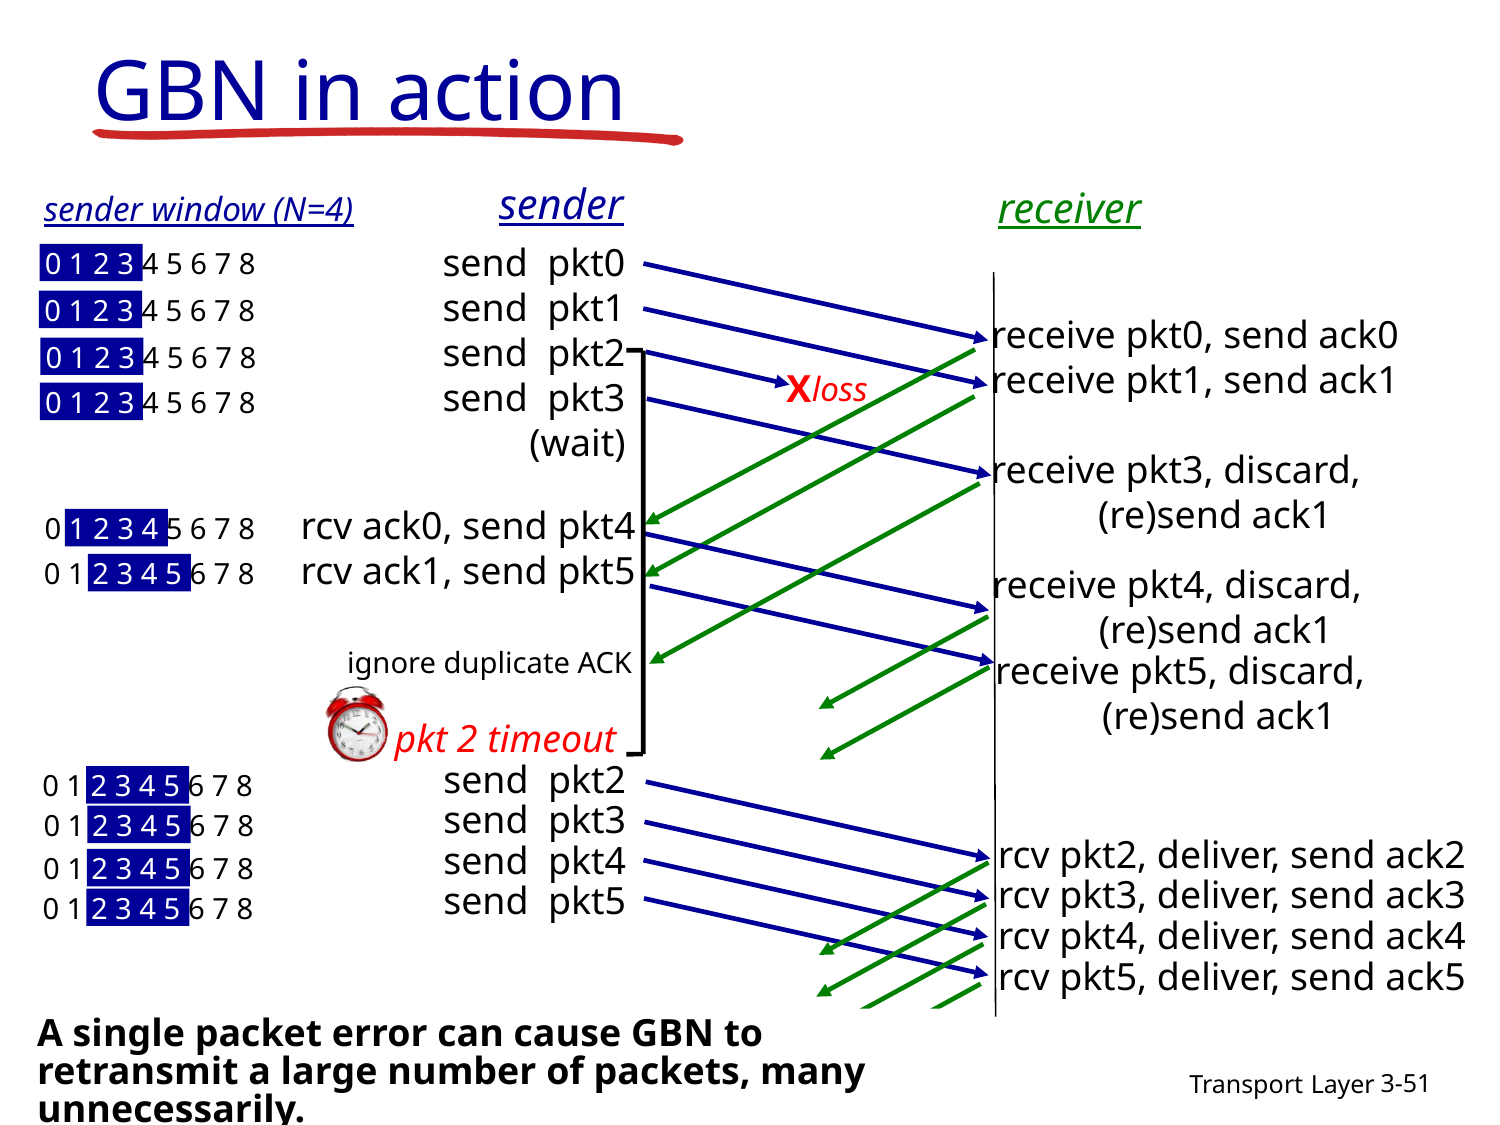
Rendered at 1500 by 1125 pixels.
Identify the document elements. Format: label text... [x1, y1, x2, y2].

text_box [34, 547, 272, 599]
picture [89, 121, 690, 151]
text_box receive pkt0, send ack0 receive pkt1, send ack1 receive pkt3, discard, (re)send ack1 [976, 304, 1415, 544]
text_box send pkt2 send pkt3 send pkt4 send pkt5 [428, 753, 642, 931]
text_box ignore duplicate ACK [332, 636, 620, 687]
text_box sender [484, 170, 639, 236]
text_box sender window (N=4) [29, 181, 369, 236]
text_box receive pkt4, discard, (re)send ack1 [977, 554, 1387, 659]
text_box 0 1 2 3 4 5 6 7 8 [29, 503, 278, 553]
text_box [33, 882, 270, 934]
text_box [946, 965, 983, 979]
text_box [35, 376, 273, 428]
text_box [931, 373, 988, 389]
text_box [35, 237, 273, 284]
text_box X [771, 357, 827, 418]
text_box [818, 616, 989, 709]
text_box [649, 483, 980, 664]
text_box [648, 416, 850, 525]
text_box [648, 546, 699, 577]
text_box receive pkt5, discard, (re)send ack1 [980, 639, 1390, 745]
picture [318, 682, 391, 763]
text_box [643, 263, 989, 344]
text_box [36, 331, 274, 378]
text_box receiver [982, 173, 1157, 239]
title GBN in action [78, 33, 1354, 141]
text_box [945, 927, 983, 941]
text_box [645, 781, 983, 862]
text_box A single packet error can cause GBN to retransmit a large number of packets, many unnecessarily. [22, 1008, 975, 1119]
text_box [816, 904, 986, 997]
text_box [818, 862, 989, 955]
text_box rcv pkt2, deliver, send ack2 rcv pkt3, deliver, send ack3 rcv pkt4, deliver, send ack4 rcv pkt5, deliver, send ack5 [983, 828, 1481, 1006]
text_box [32, 760, 270, 800]
text_box rcv ack0, send pkt4 rcv ack1, send pkt5 [285, 494, 620, 645]
text_box [819, 667, 990, 760]
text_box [35, 284, 272, 331]
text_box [626, 349, 644, 755]
text_box [877, 450, 992, 479]
text_box loss [796, 360, 883, 416]
slide_number 3-51 [1365, 1059, 1477, 1106]
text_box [33, 842, 271, 882]
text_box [34, 799, 271, 842]
text_box pkt 2 timeout [392, 718, 620, 767]
text_box send pkt0 send pkt1 send pkt2 send pkt3 (wait) [427, 231, 641, 472]
footer Transport Layer [975, 1056, 1391, 1105]
text_box [942, 888, 983, 903]
